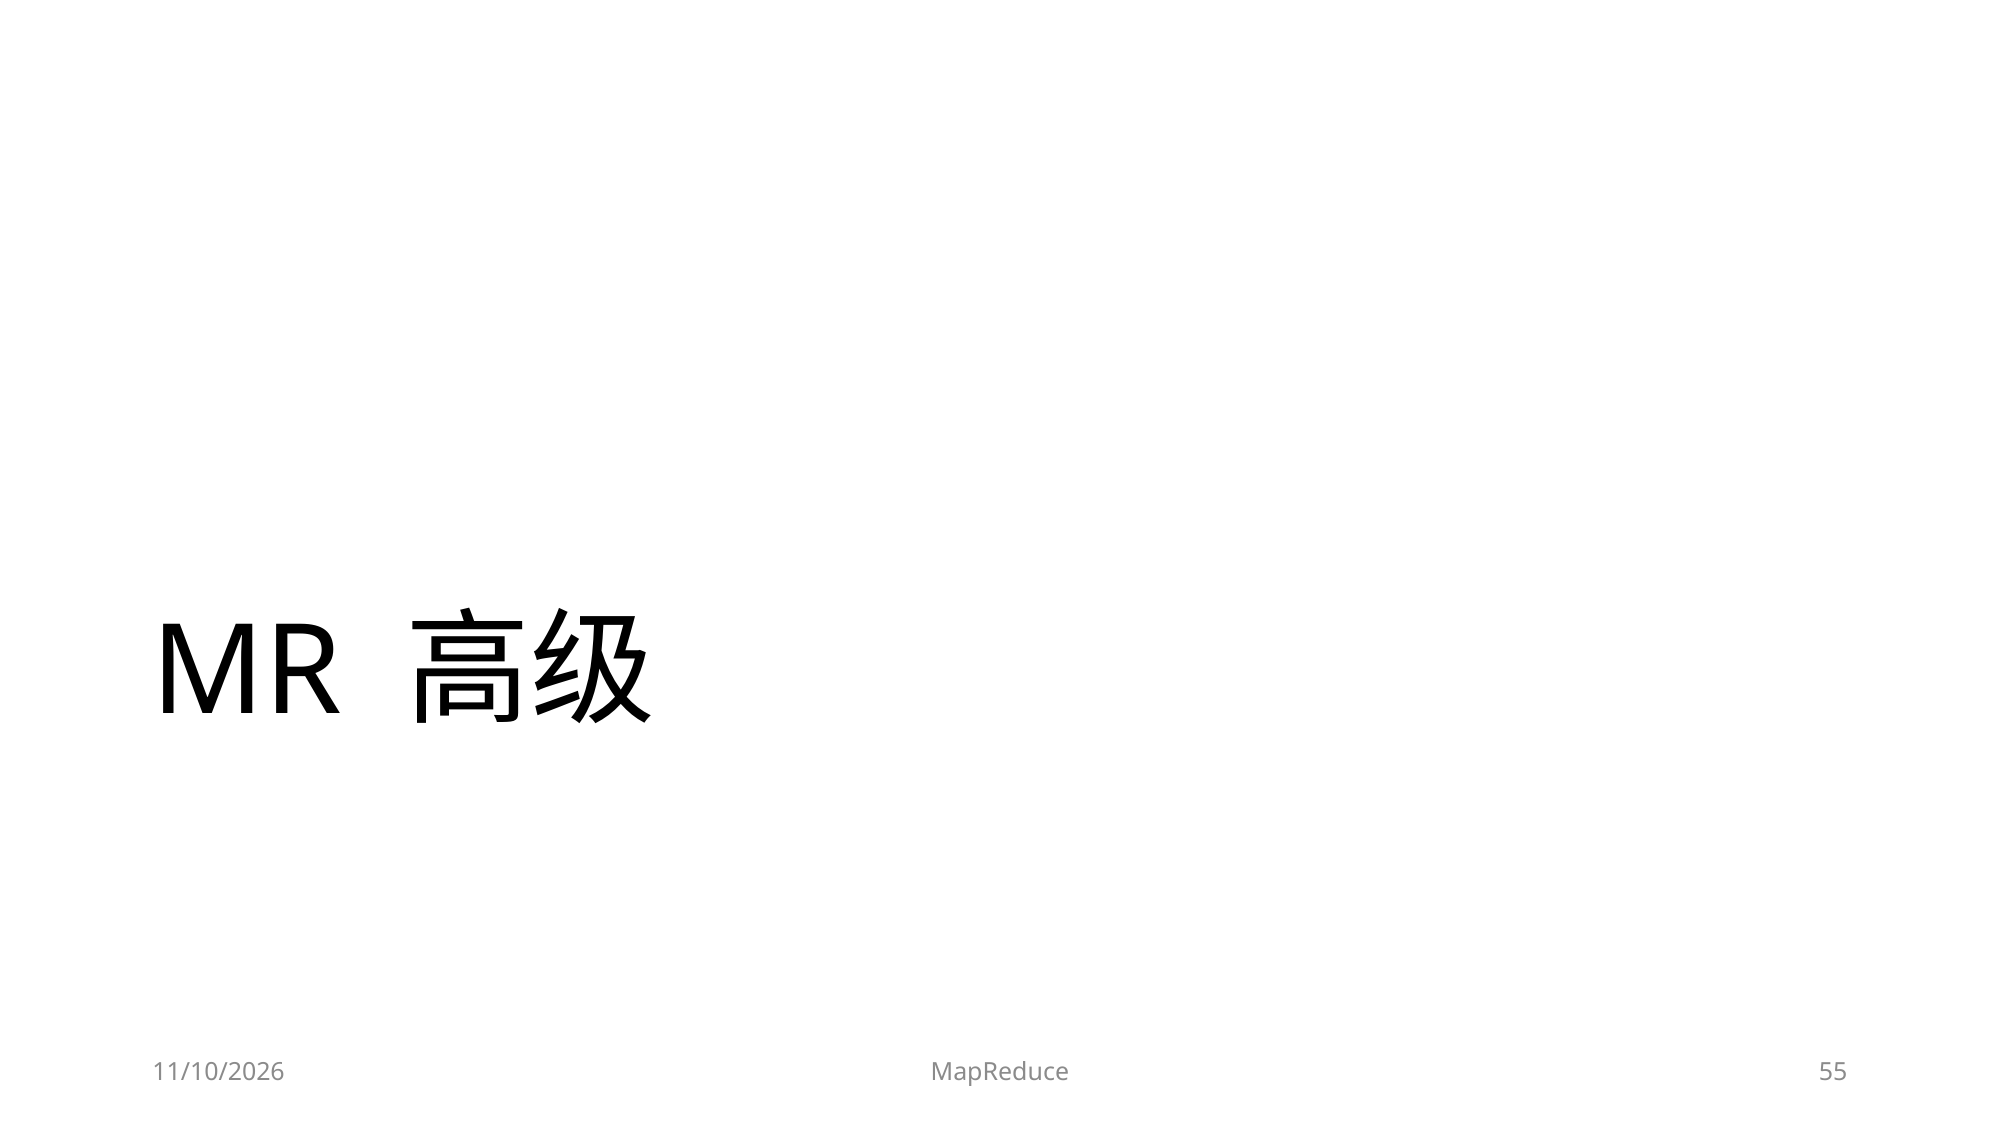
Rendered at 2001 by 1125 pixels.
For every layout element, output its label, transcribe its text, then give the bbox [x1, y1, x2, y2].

title MR 高级 [136, 280, 1862, 749]
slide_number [137, 1042, 588, 1103]
footer MapReduce [662, 1042, 1338, 1103]
slide_number 55 [1412, 1042, 1863, 1103]
